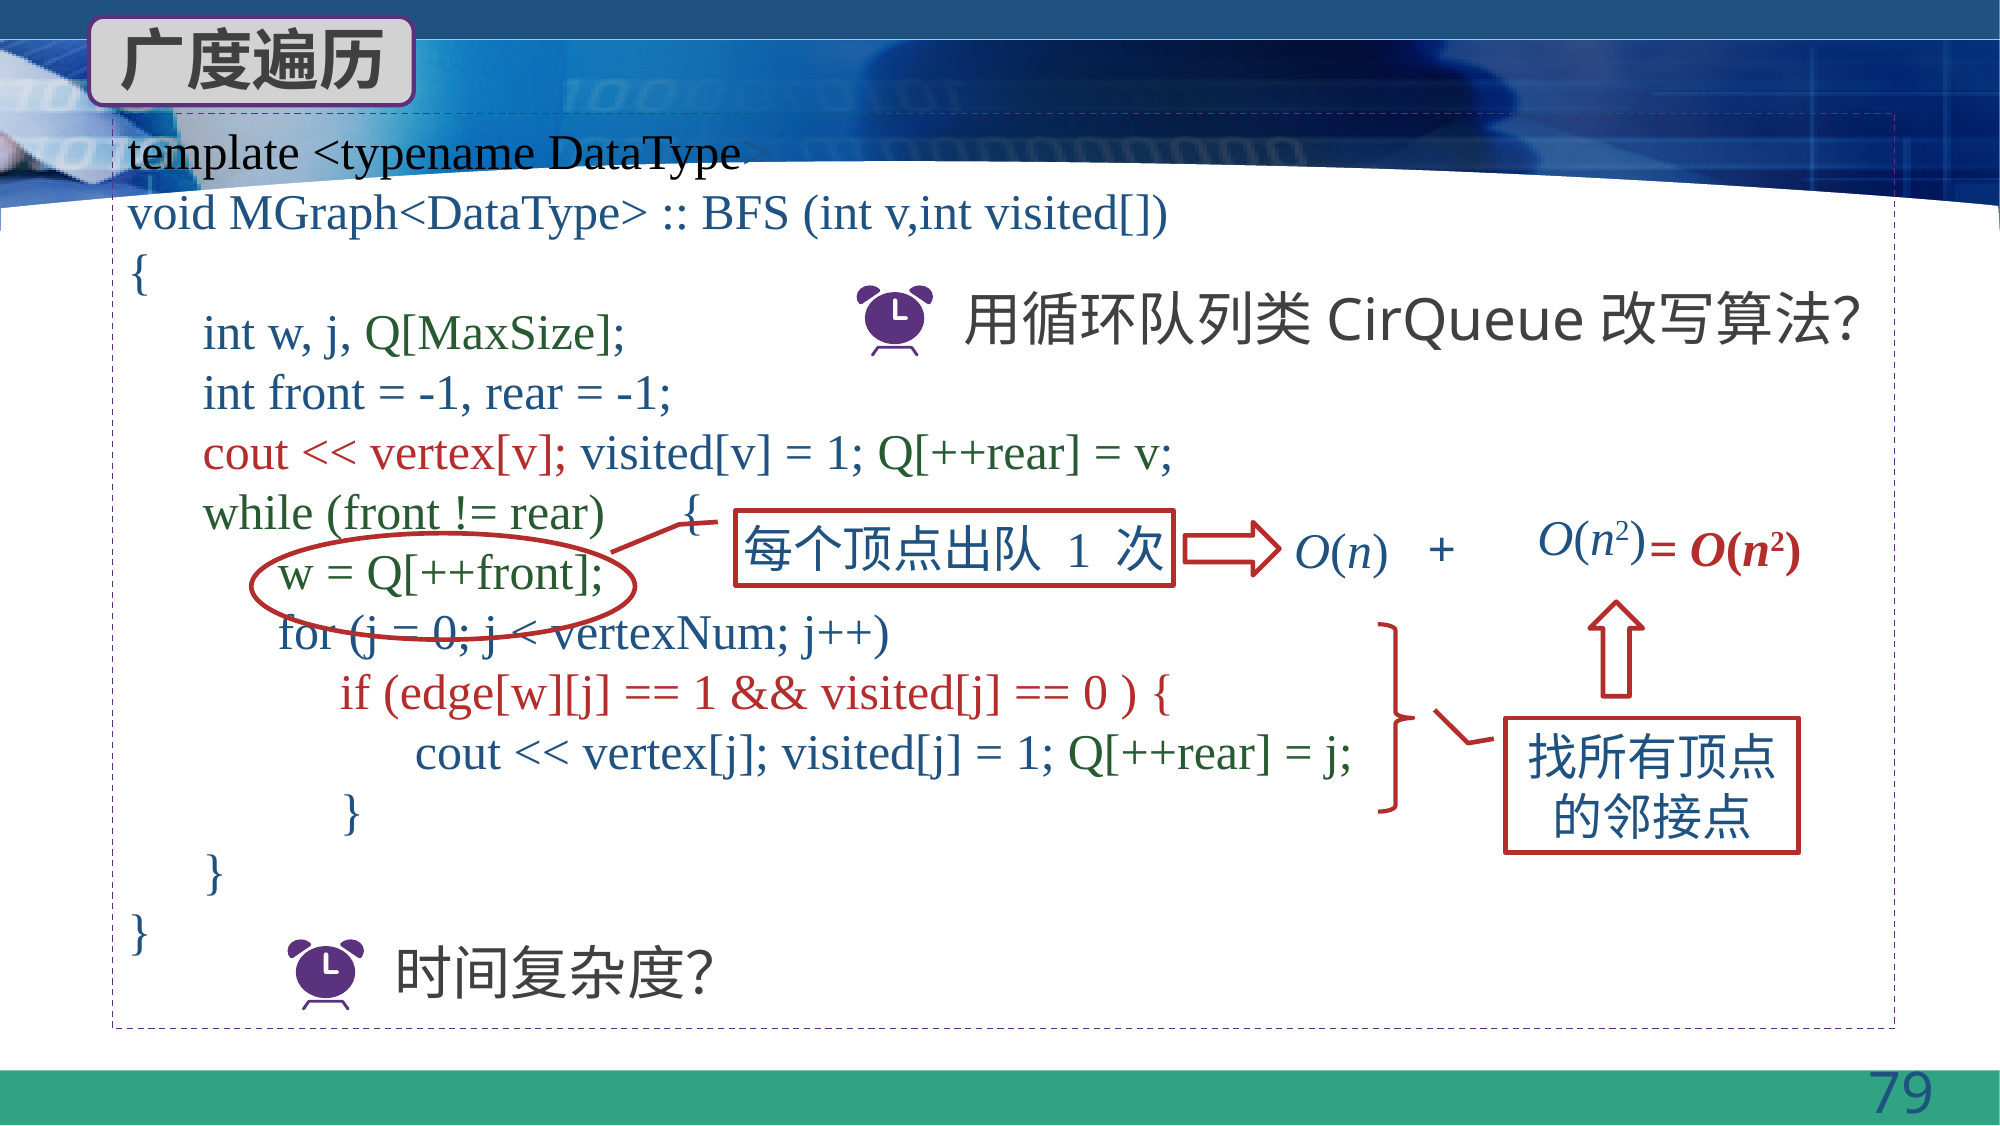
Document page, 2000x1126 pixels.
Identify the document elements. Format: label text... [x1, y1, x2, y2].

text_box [1412, 509, 1857, 586]
text_box 广度遍历 [104, 10, 408, 105]
text_box [86, 14, 416, 108]
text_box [287, 928, 1339, 1015]
text_box template <typename DataType> void MGraph<DataType> :: BFS (int v,int visited[]) { int w, j, Q[MaxSize]; int front = -1, rear = -1; cout << vertex[v]; visited[v] = 1; Q[++rear] = v; while (front != rear) { w = Q[++front]; for (j = 0; j < vertexNum; j++) if (edge[w][j] == 1 && visited[j] == 0 ) { cout << vertex[j]; visited[j] = 1; Q[++rear] = j; } } } [112, 113, 1895, 1029]
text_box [856, 274, 1908, 361]
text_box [250, 510, 1372, 640]
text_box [1377, 497, 1799, 855]
picture [0, 40, 2000, 218]
